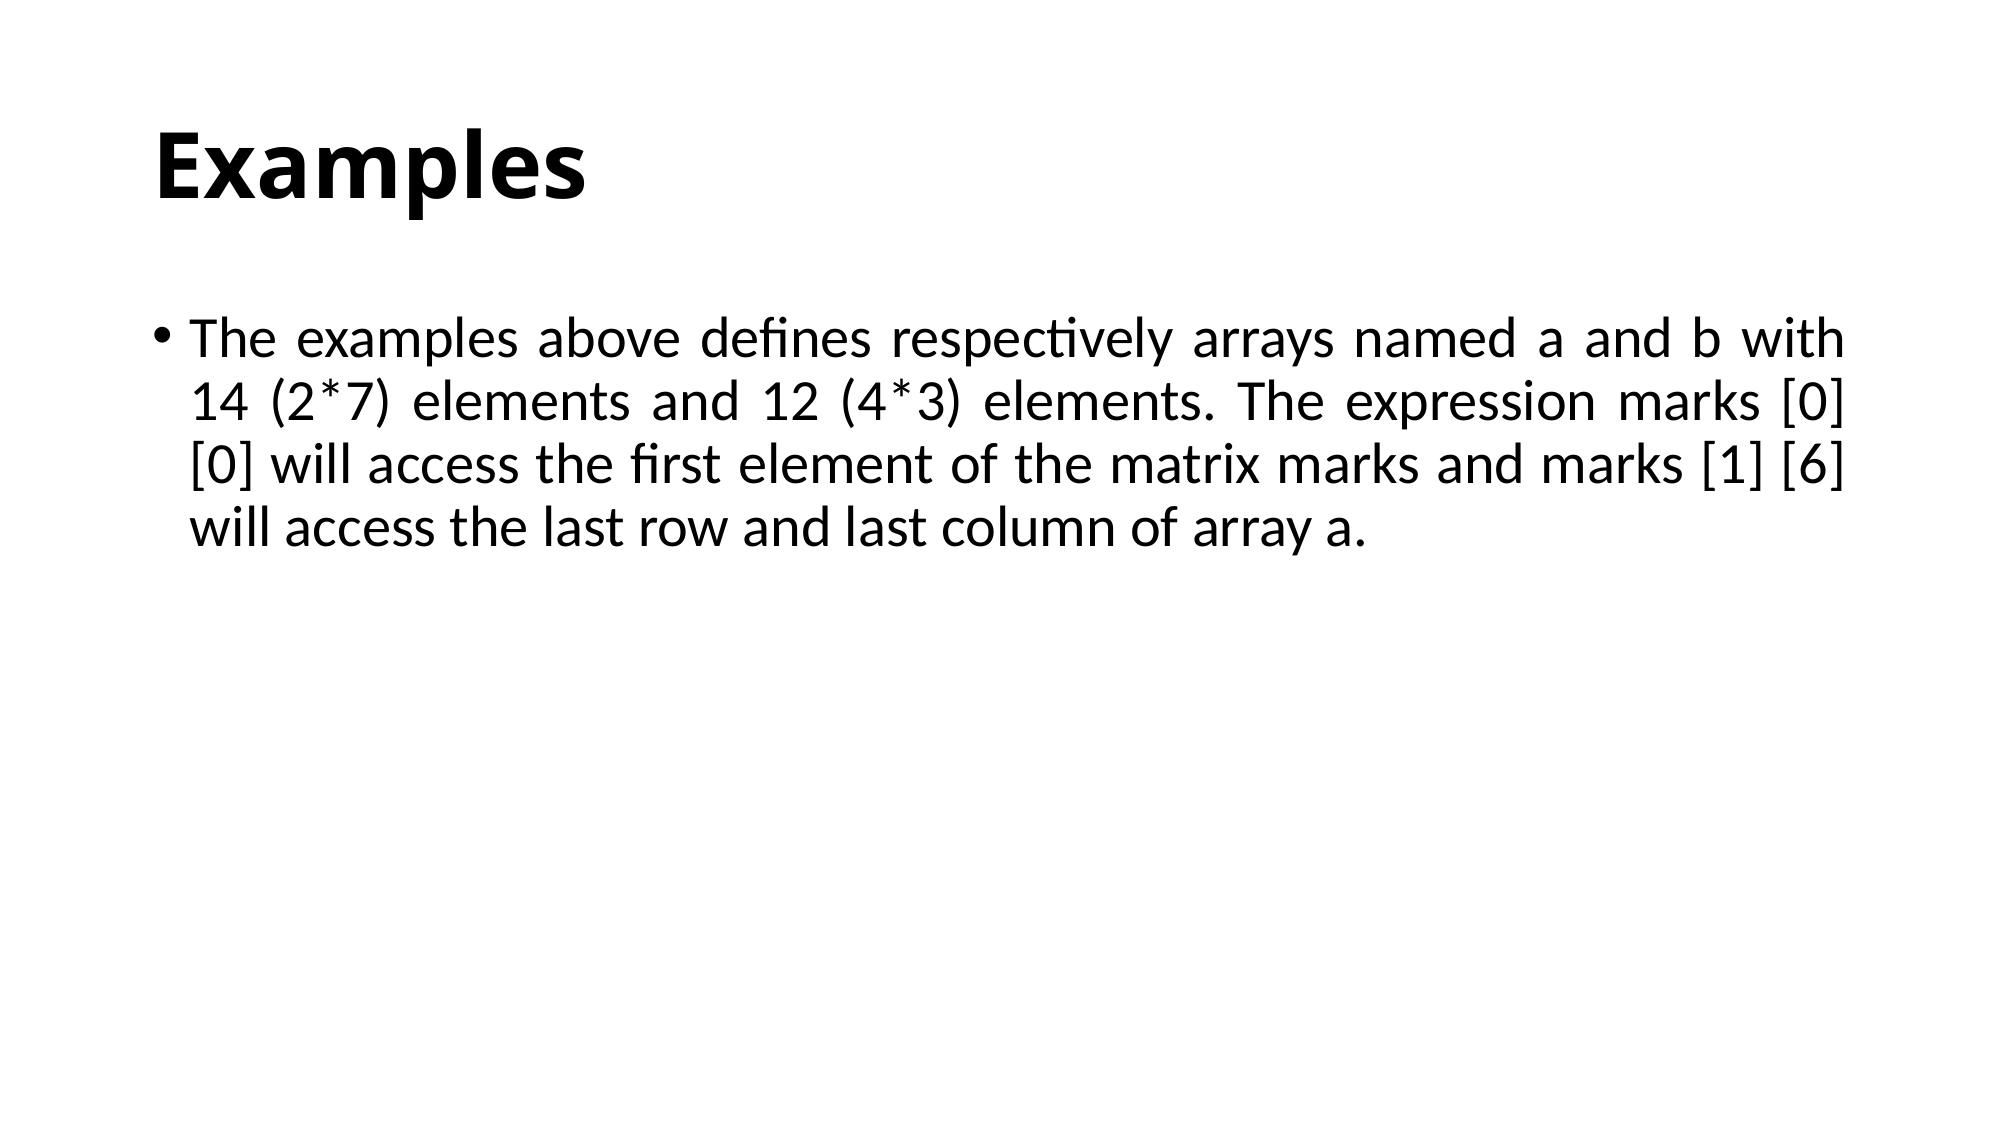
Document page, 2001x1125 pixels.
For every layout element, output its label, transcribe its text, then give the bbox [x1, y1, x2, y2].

list The examples above defines respectively arrays named a and b with 14 (2*7) elements and 12 (4*3) elements. The expression marks [0] [0] will access the first element of the matrix marks and marks [1] [6] will access the last row and last column of array a. [137, 299, 1863, 1014]
title Examples [137, 59, 1863, 278]
